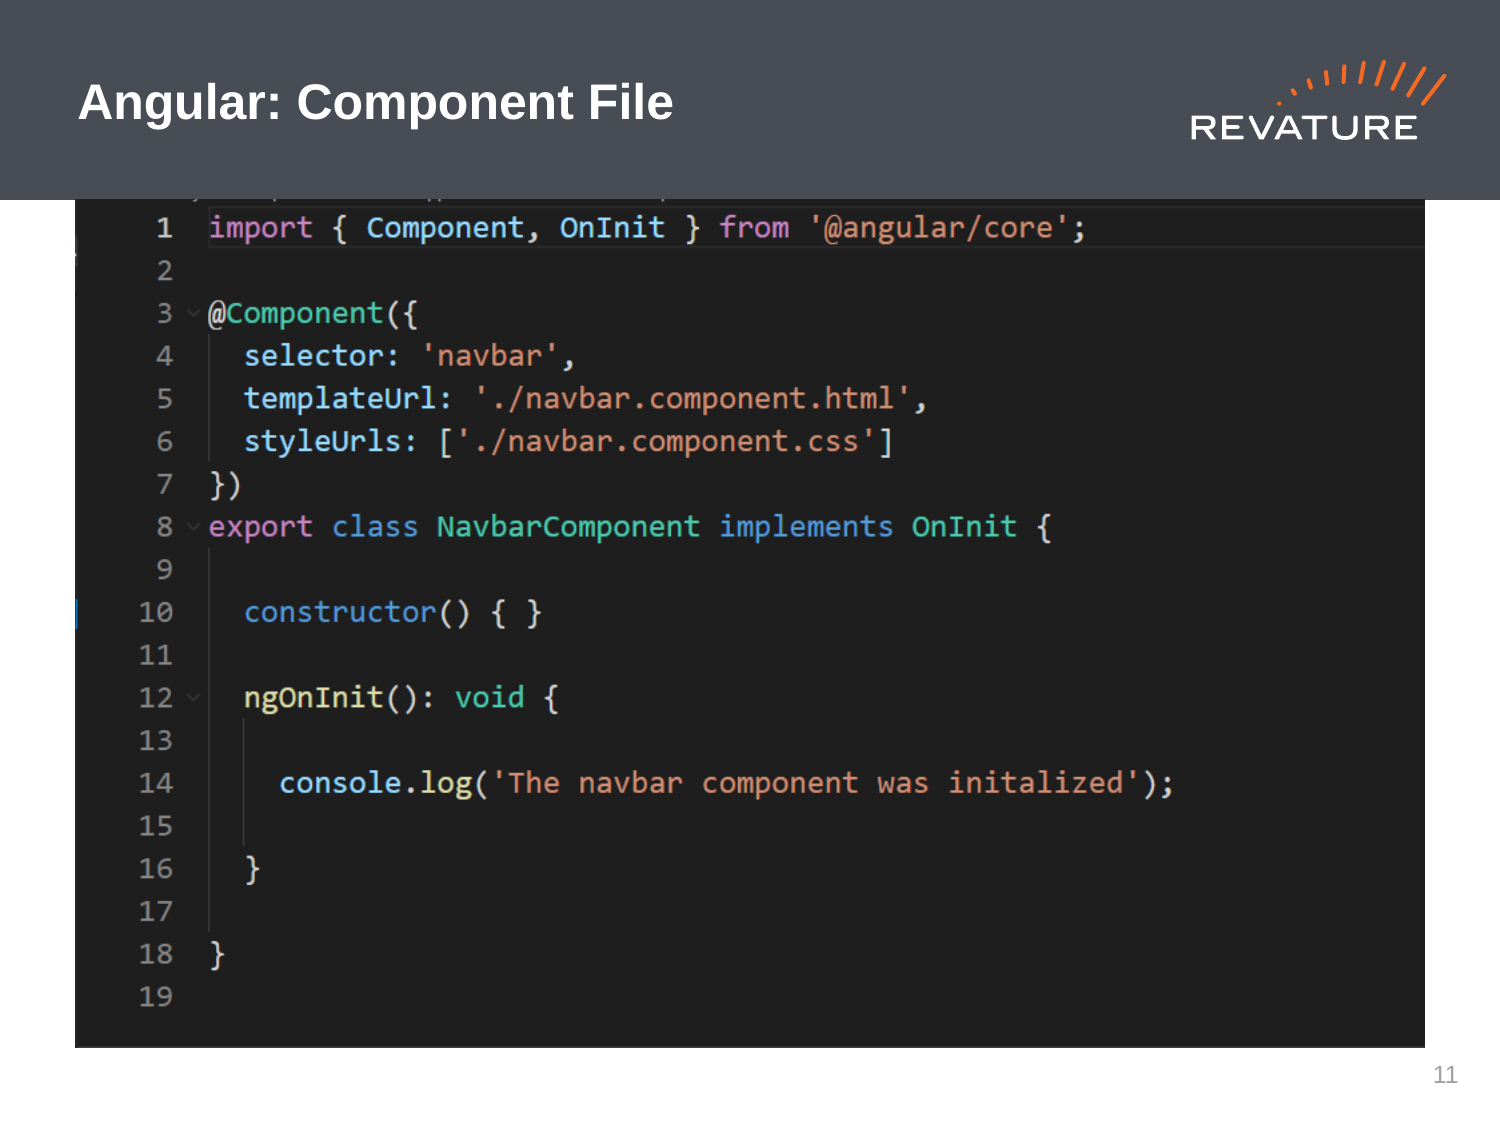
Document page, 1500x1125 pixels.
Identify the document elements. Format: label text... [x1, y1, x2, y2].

slide_number 10 [1332, 1043, 1474, 1104]
title Angular: Component File [62, 0, 1084, 200]
picture [75, 199, 1425, 1048]
